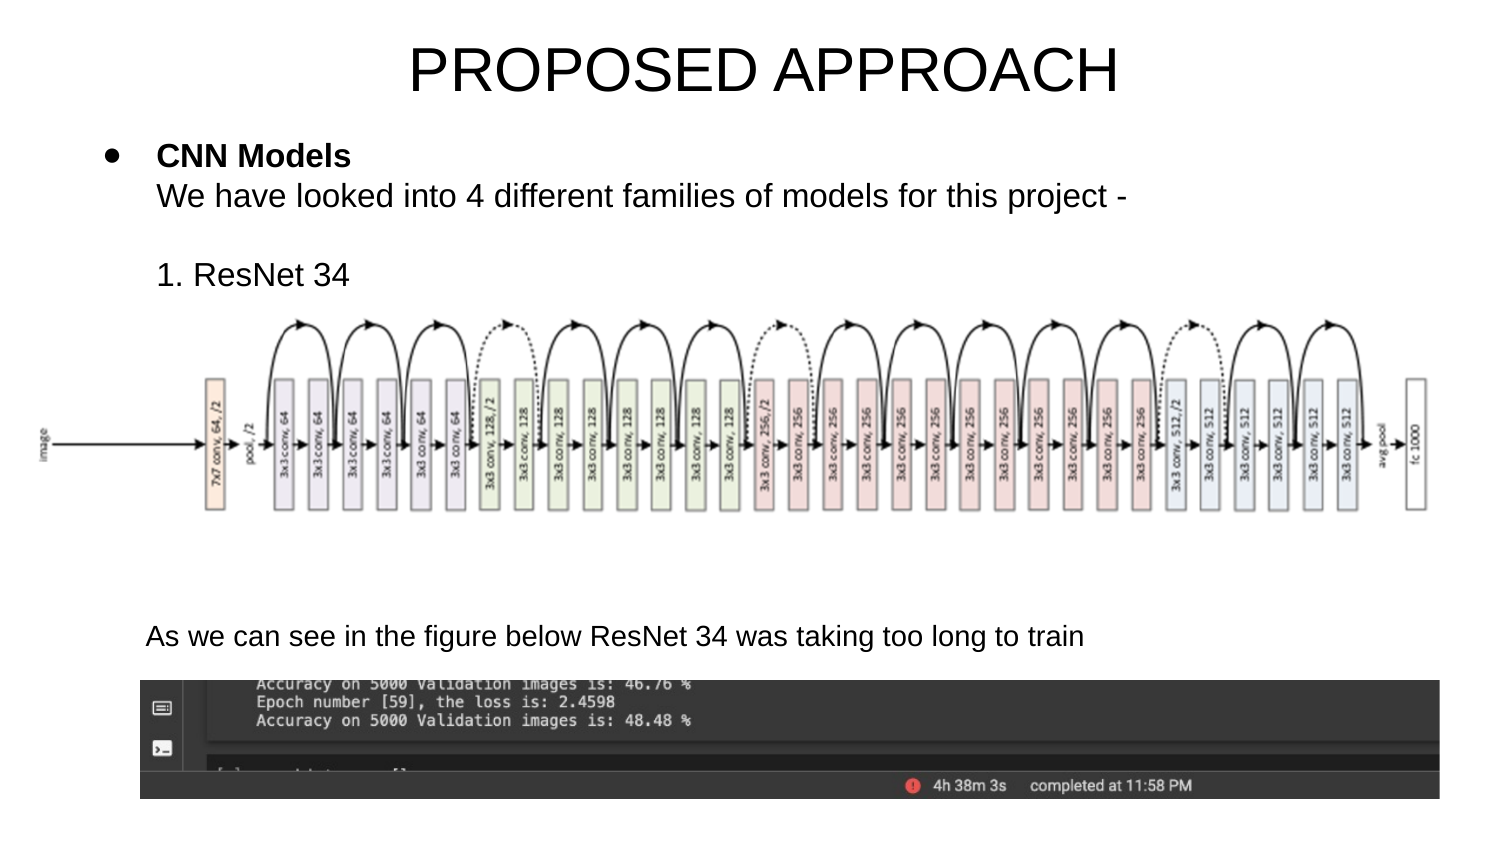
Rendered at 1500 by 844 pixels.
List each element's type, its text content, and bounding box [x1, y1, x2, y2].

picture [60, 679, 1440, 800]
title PROPOSED APPROACH [66, 0, 1464, 119]
picture [15, 237, 1444, 611]
text_box CNN Models We have looked into 4 different families of models for this project - 1. ResNet 34 [66, 118, 1394, 236]
text_box As we can see in the figure below ResNet 34 was taking too long to train [130, 619, 1102, 661]
